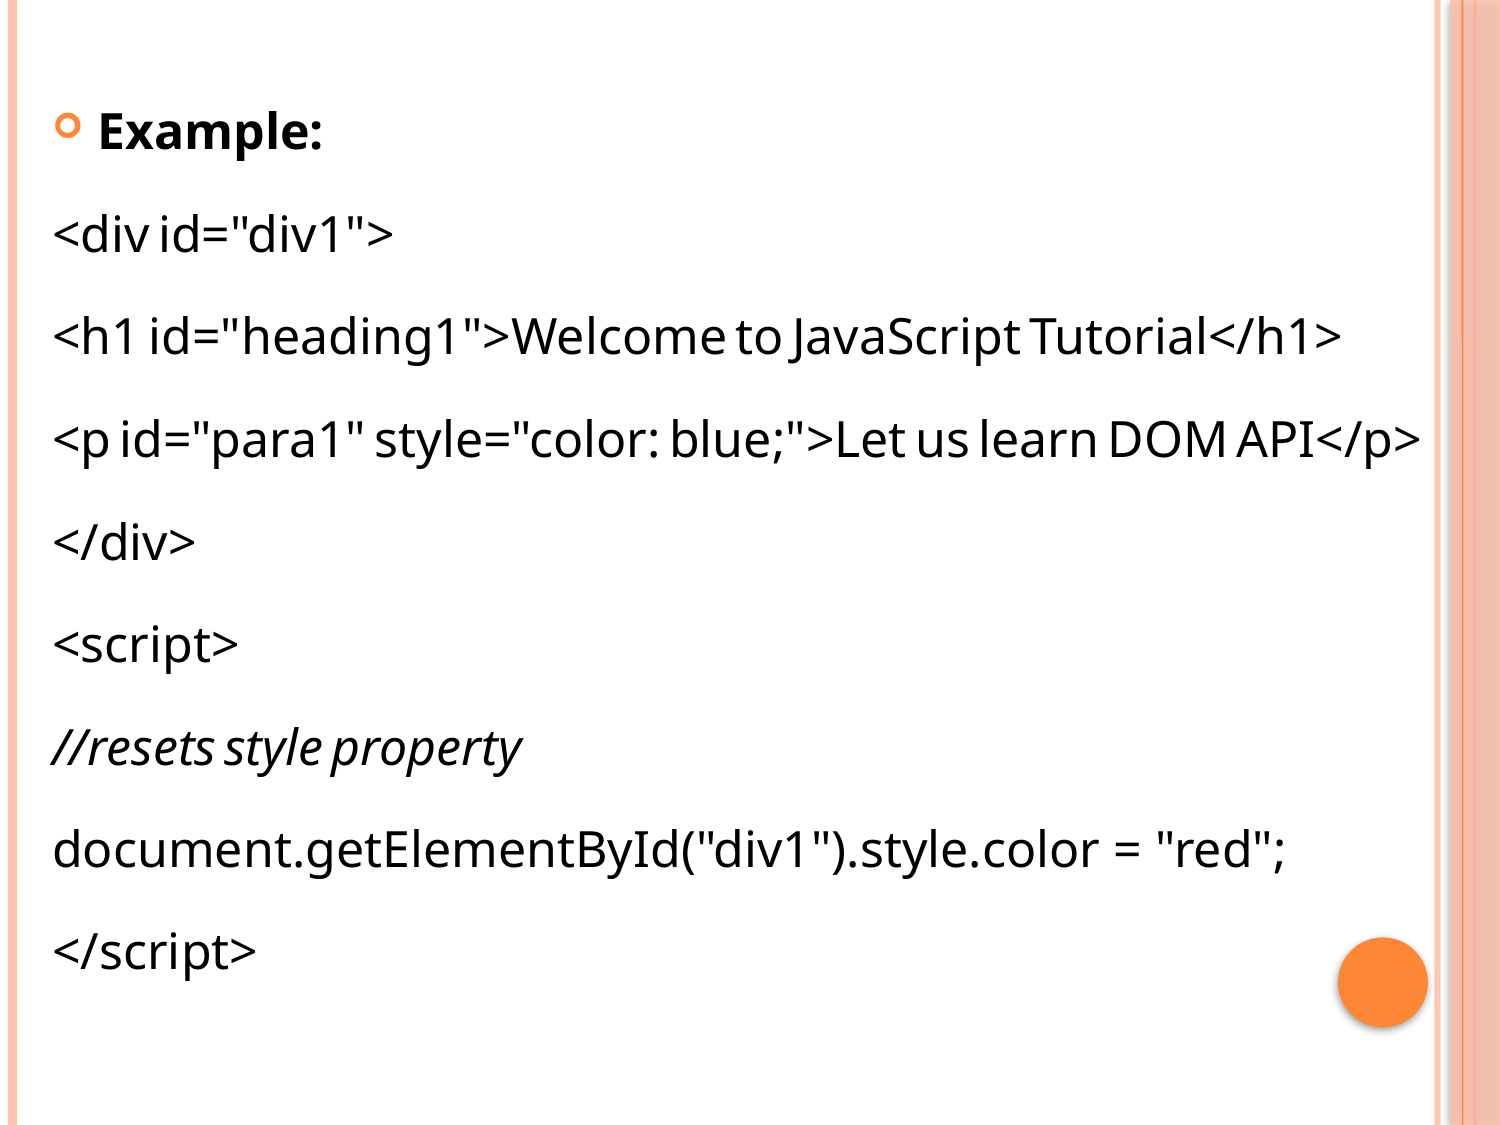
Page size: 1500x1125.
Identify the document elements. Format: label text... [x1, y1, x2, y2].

list Example: <div id="div1"> <h1 id="heading1">Welcome to JavaScript Tutorial</h1> <p id="para1" style="color: blue;">Let us learn DOM API</p> </div> <script> //resets style property document.getElementById("div1").style.color = "red"; </script> [37, 62, 1463, 1062]
